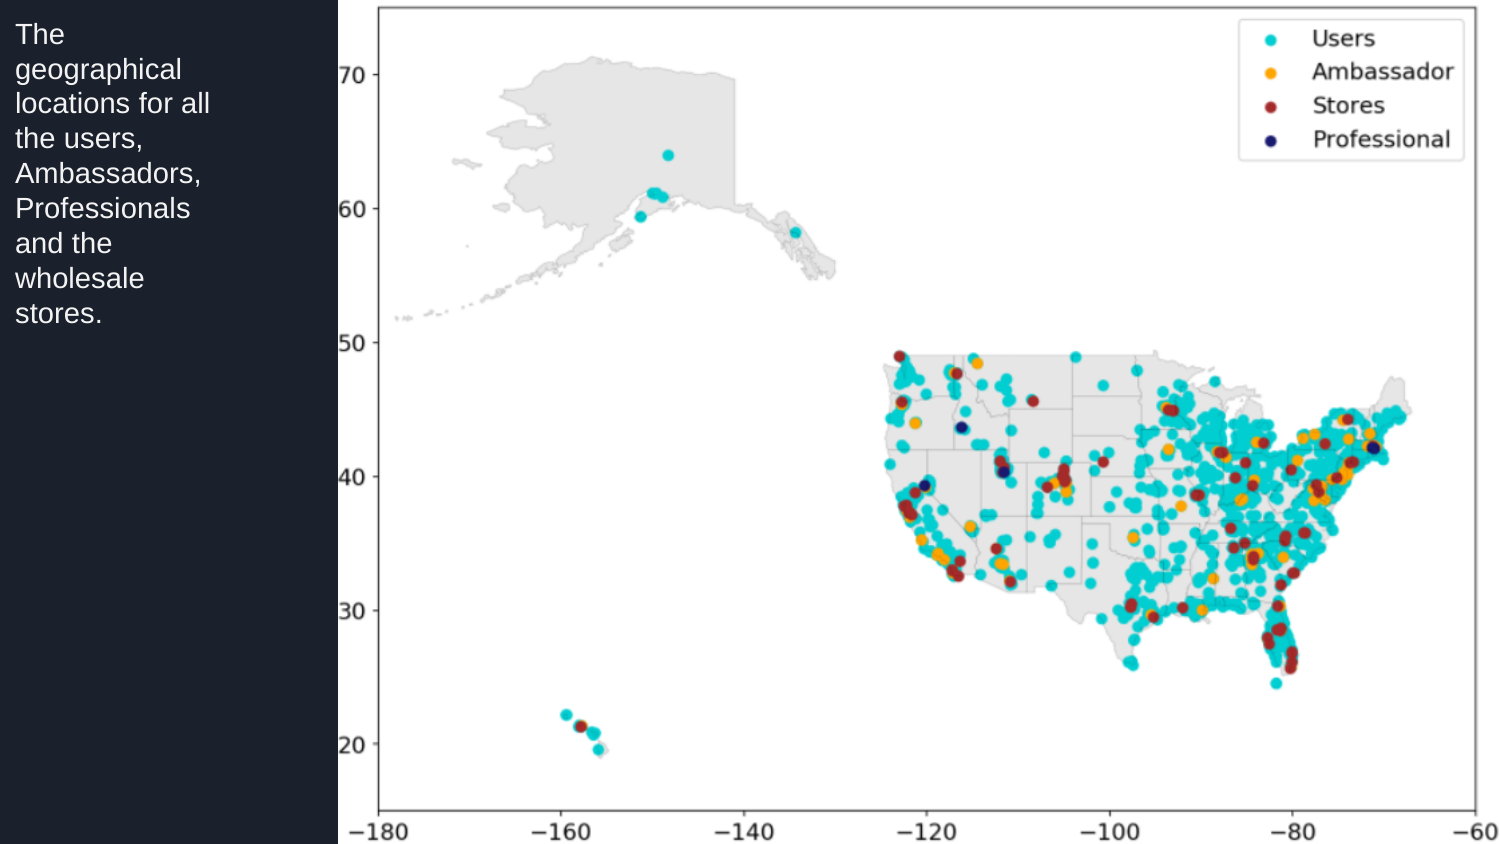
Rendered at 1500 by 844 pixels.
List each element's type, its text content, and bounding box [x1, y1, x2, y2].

text_box The geographical locations for all the users, Ambassadors, Professionals and the wholesale stores. [0, 0, 239, 769]
picture [337, 0, 1500, 844]
